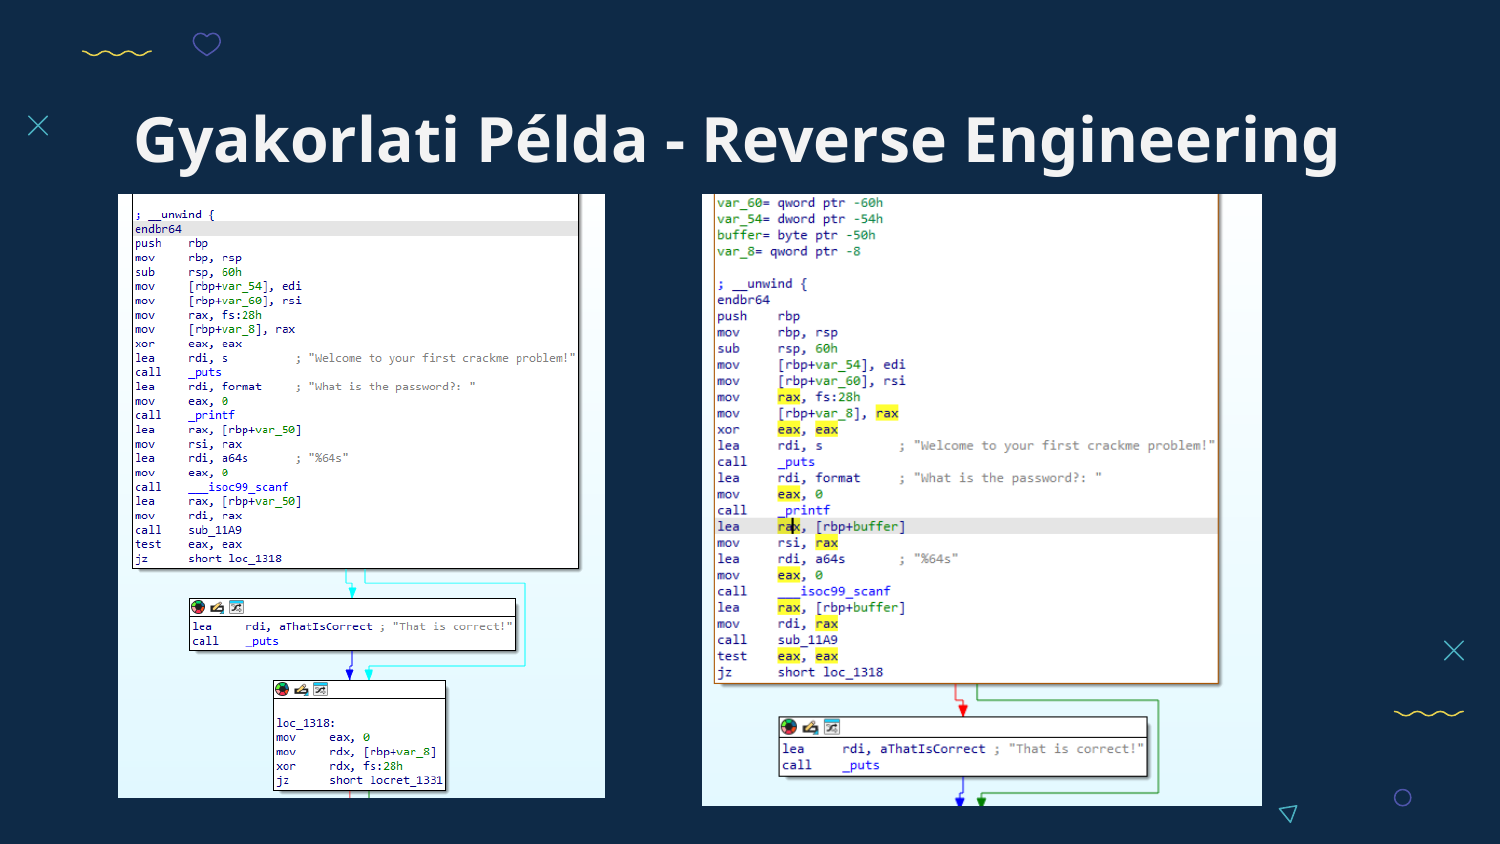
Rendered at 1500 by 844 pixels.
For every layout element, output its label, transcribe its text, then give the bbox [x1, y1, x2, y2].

title Gyakorlati Példa - Reverse Engineering [118, 85, 1382, 195]
picture [117, 194, 605, 798]
picture [702, 194, 1262, 806]
